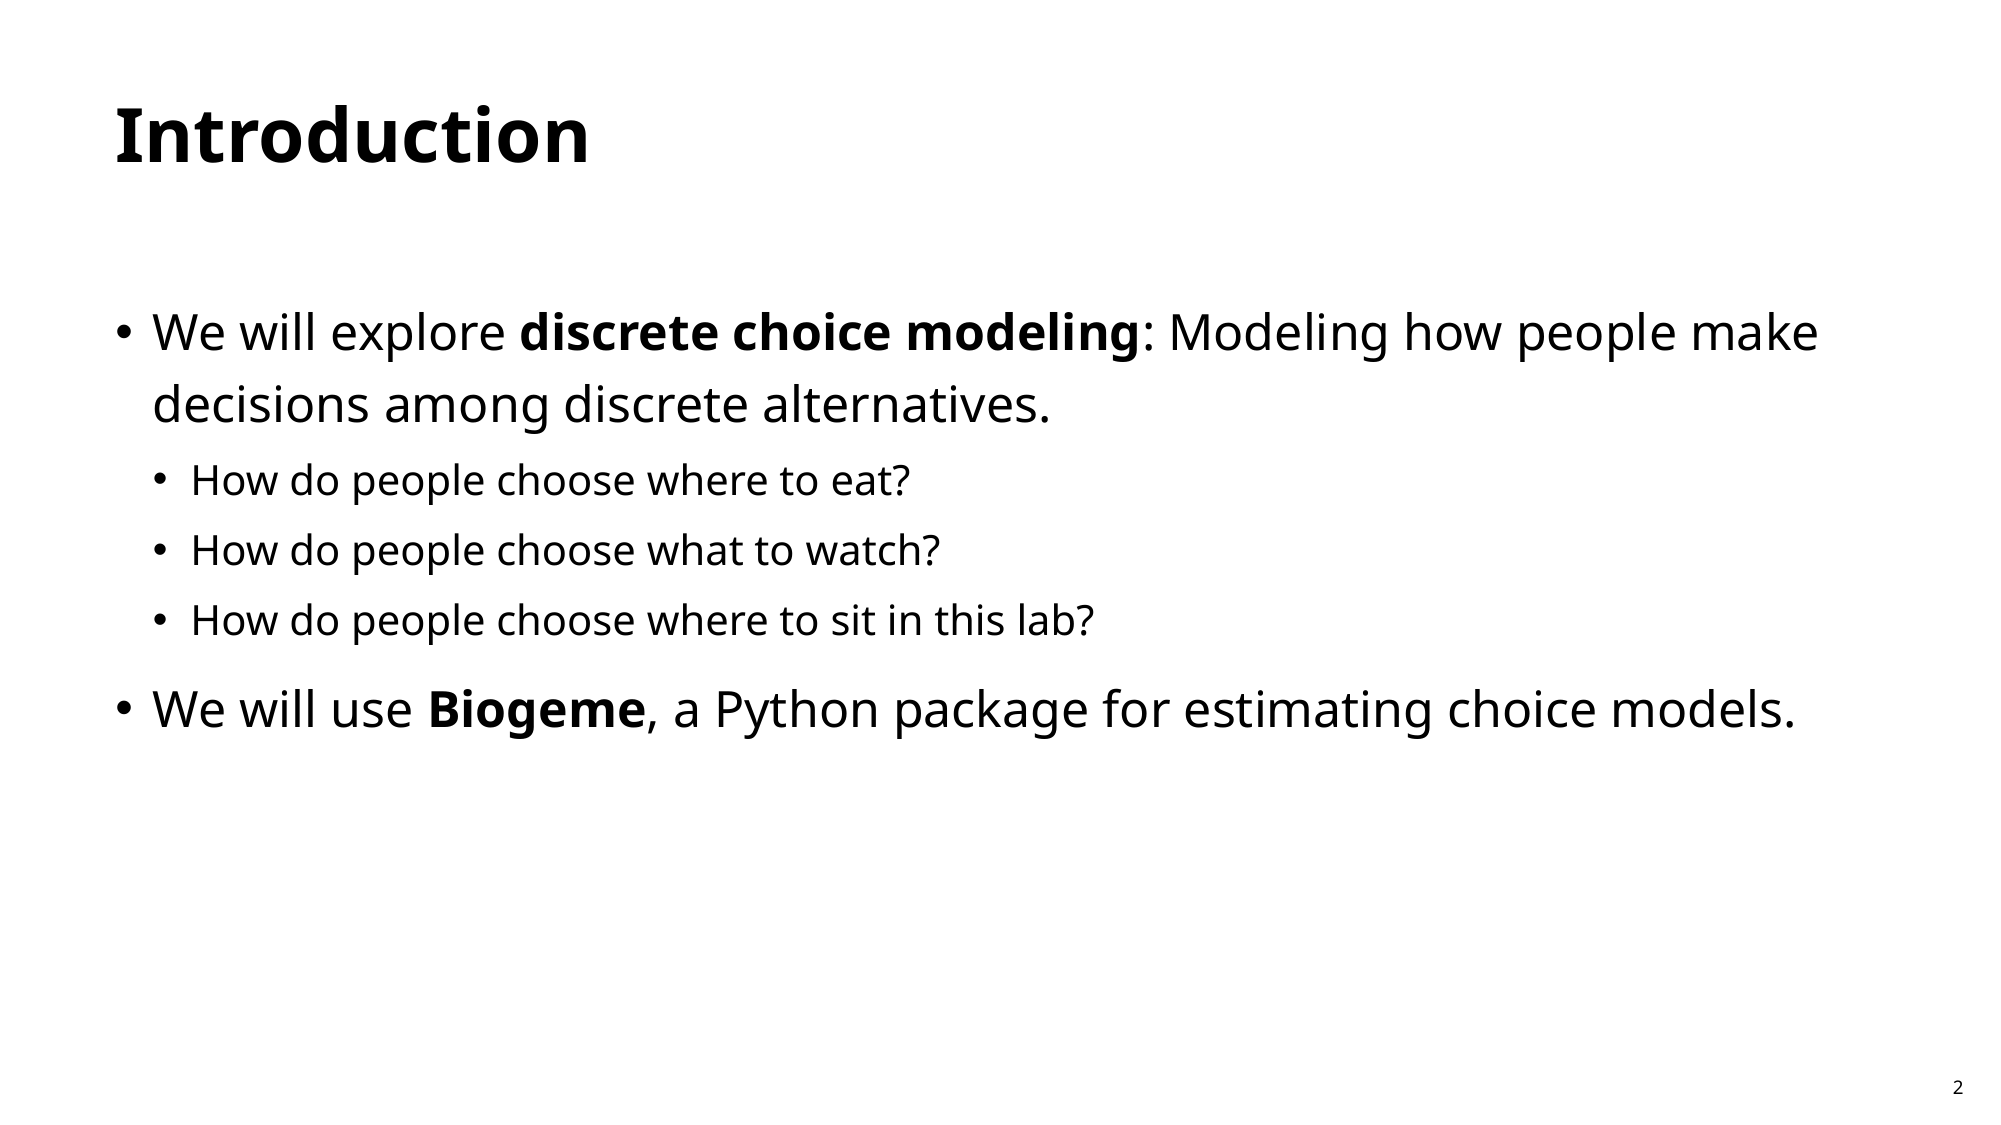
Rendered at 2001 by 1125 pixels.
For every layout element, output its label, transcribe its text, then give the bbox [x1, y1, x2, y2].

list We will explore discrete choice modeling: Modeling how people make decisions among discrete alternatives. How do people choose where to eat? How do people choose what to watch? How do people choose where to sit in this lab? We will use Biogeme, a Python package for estimating choice models. [100, 281, 1849, 1035]
slide_number 1 [1908, 1058, 1979, 1119]
title Introduction [100, 90, 1849, 276]
